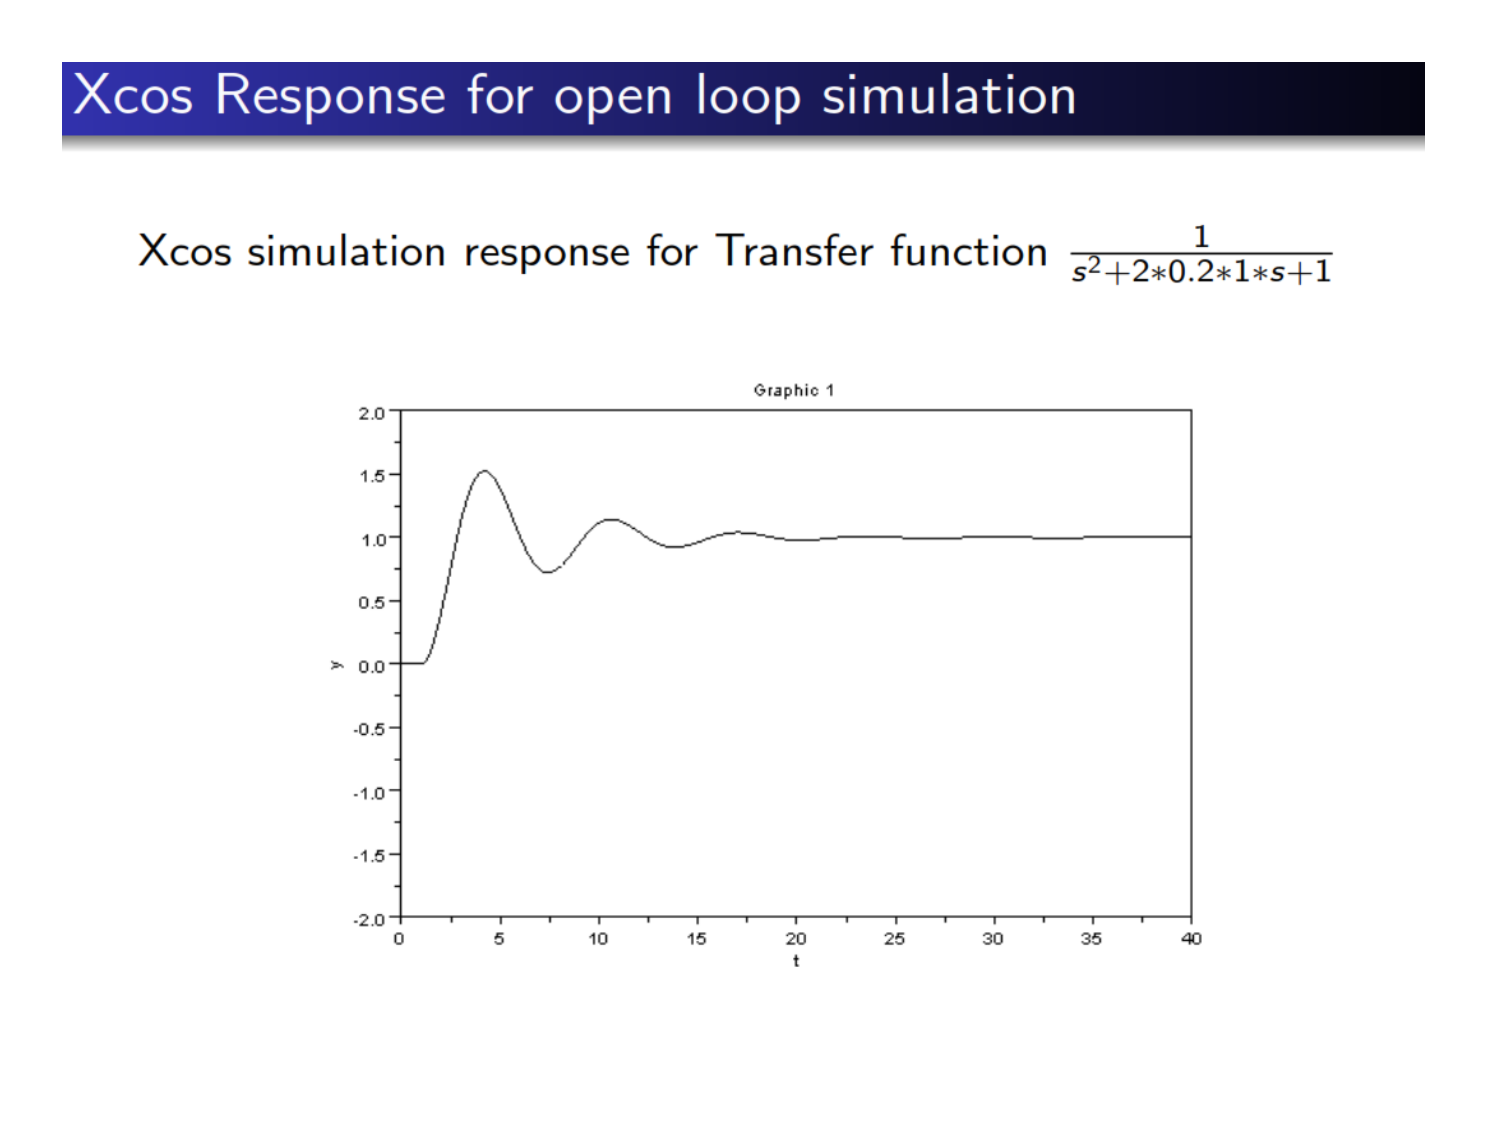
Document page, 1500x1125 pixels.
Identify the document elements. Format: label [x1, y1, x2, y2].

picture [62, 62, 1426, 1038]
